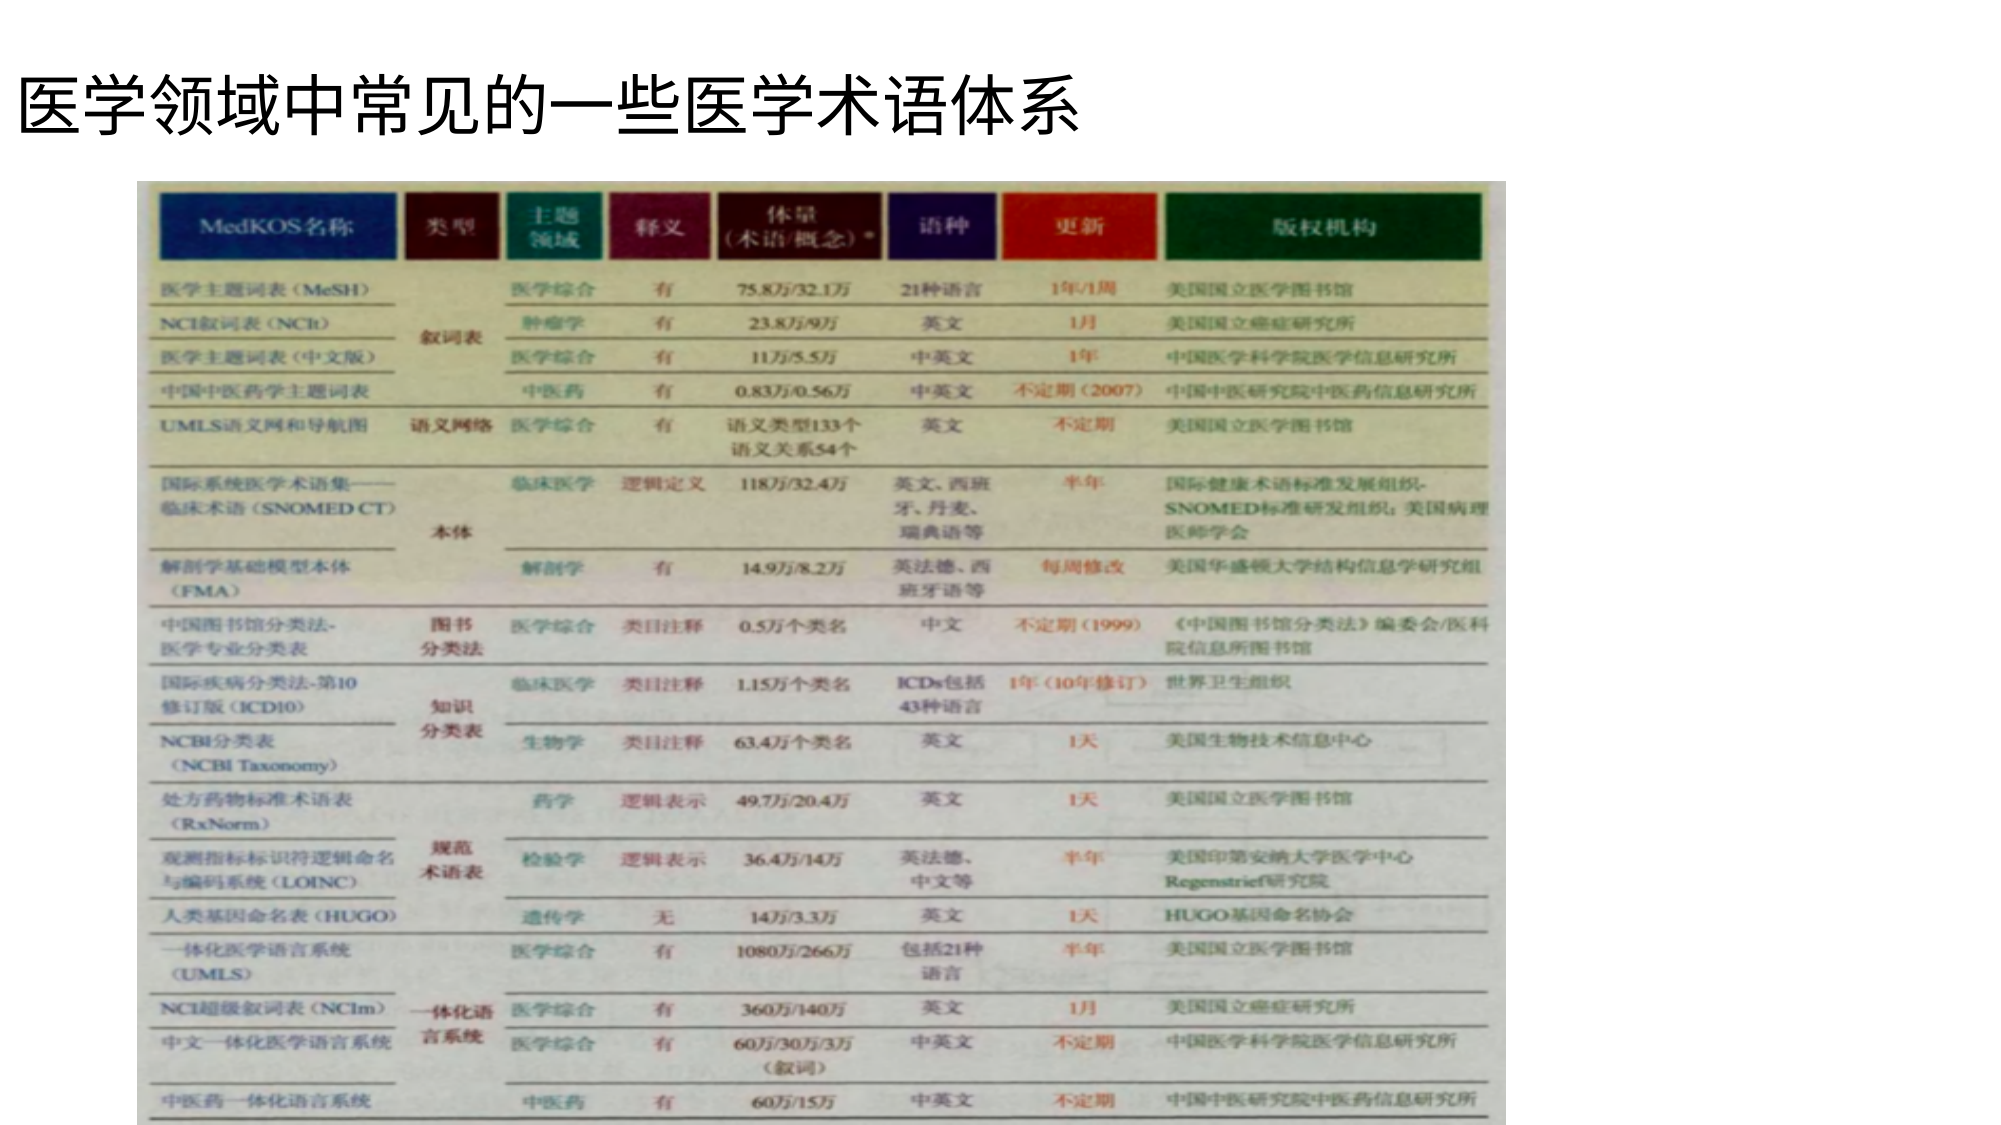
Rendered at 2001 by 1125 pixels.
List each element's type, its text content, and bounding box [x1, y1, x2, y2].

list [137, 181, 1506, 1125]
title 医学领域中常见的一些医学术语体系 [0, 0, 1725, 218]
